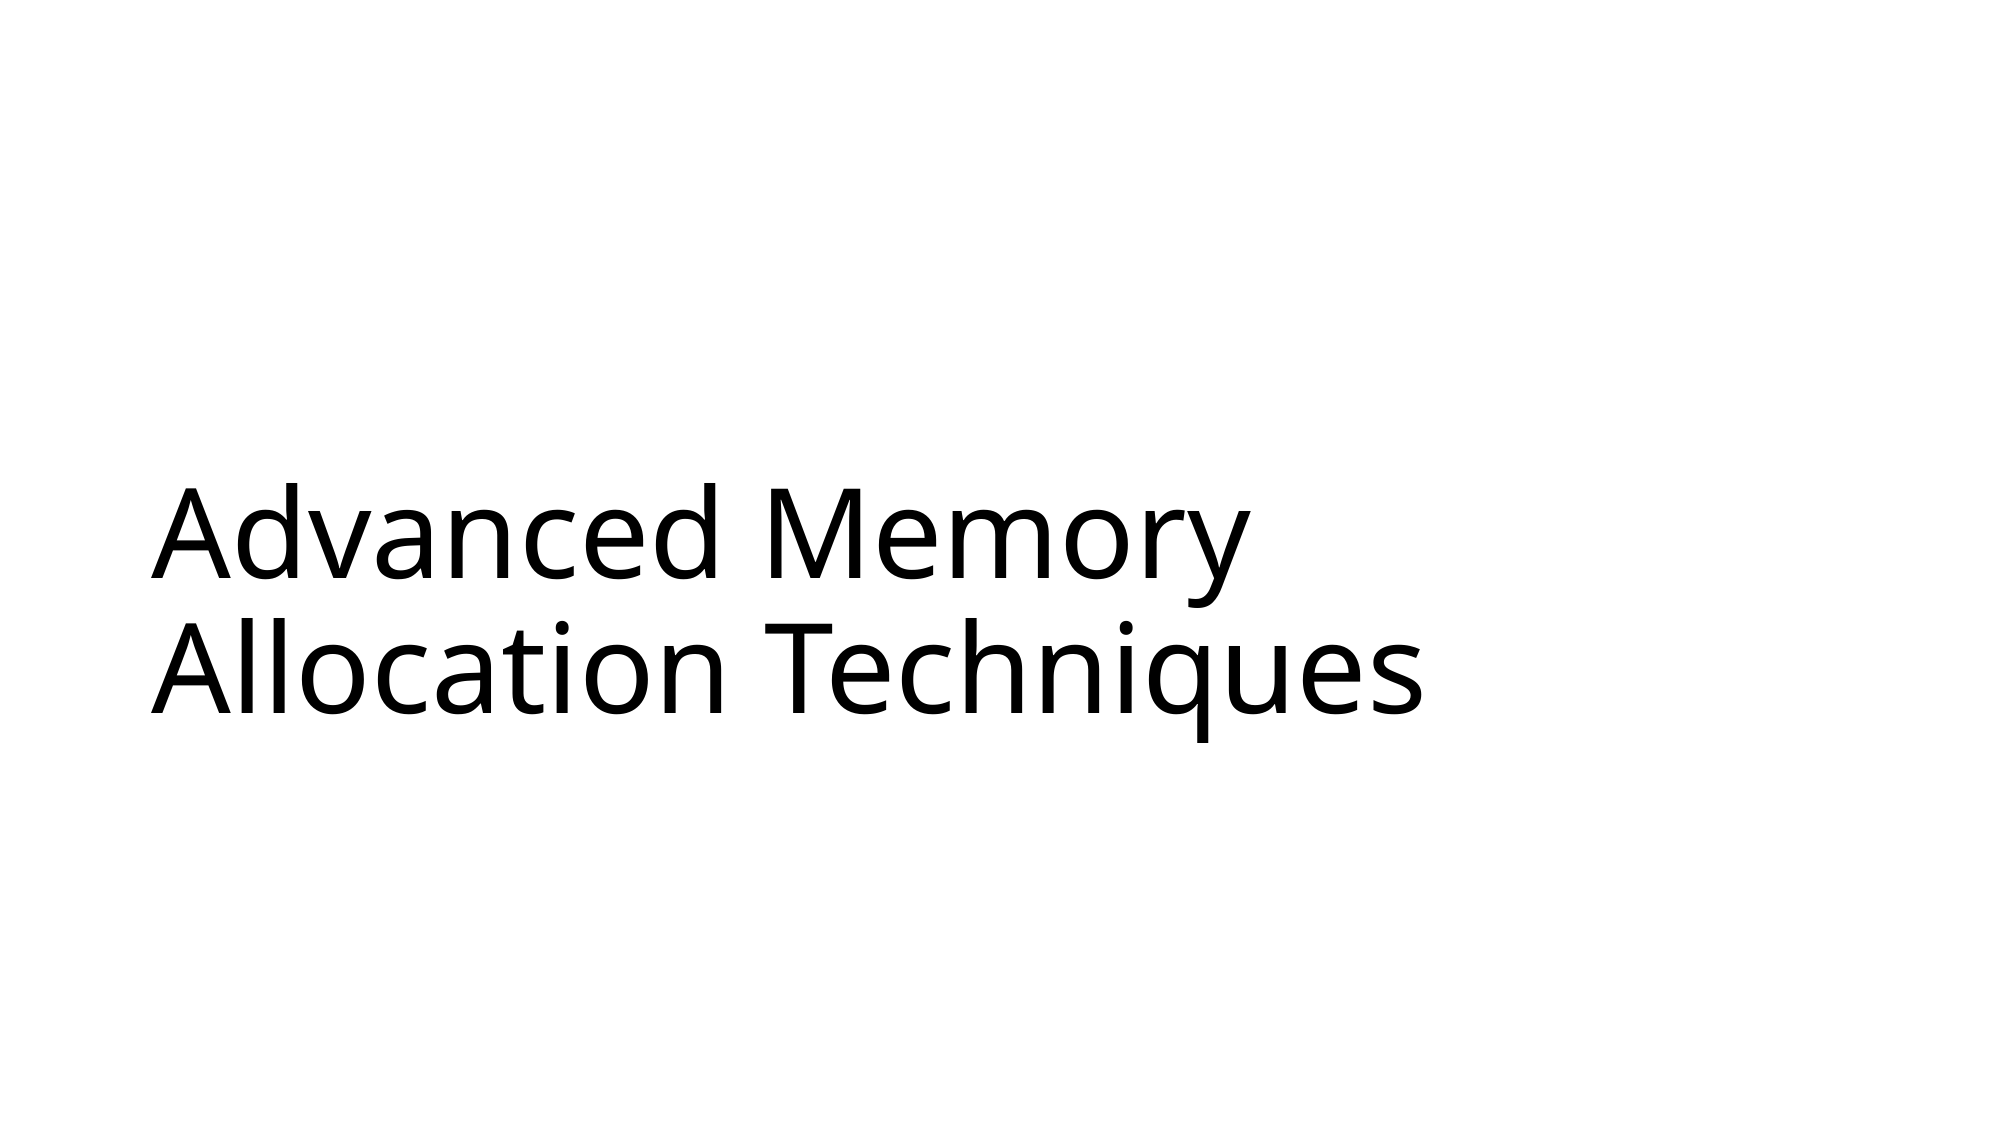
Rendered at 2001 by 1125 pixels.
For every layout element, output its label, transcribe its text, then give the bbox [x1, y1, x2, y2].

title Advanced Memory Allocation Techniques [136, 280, 1862, 749]
